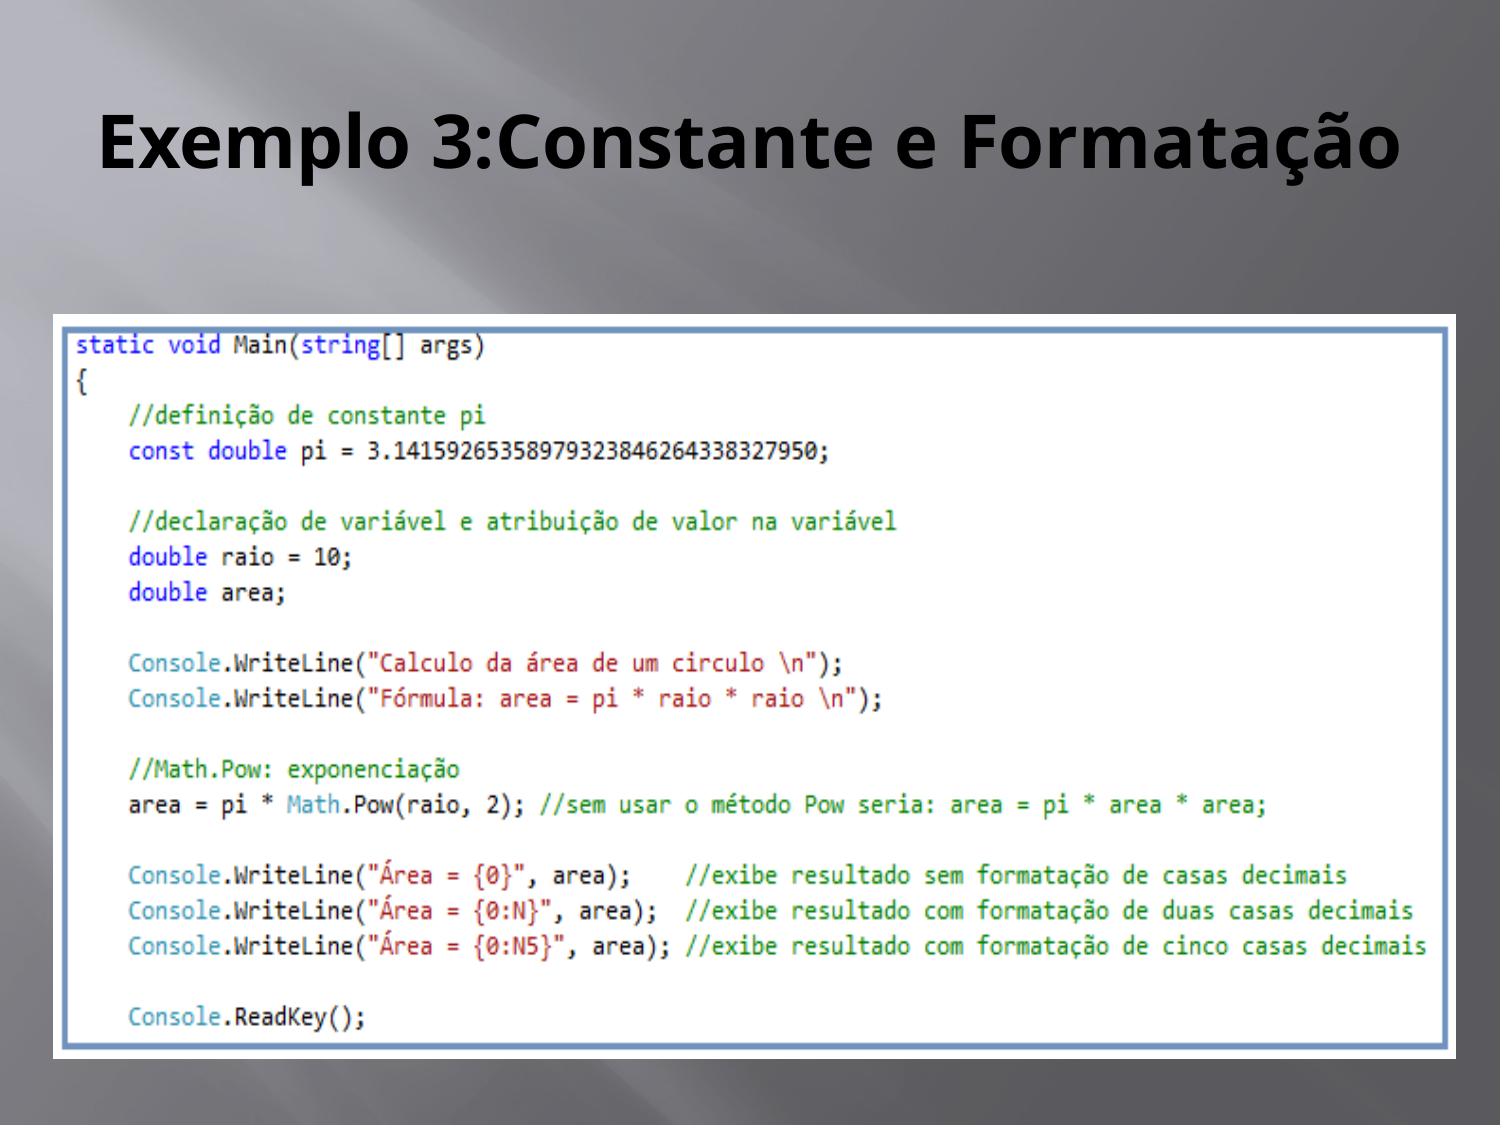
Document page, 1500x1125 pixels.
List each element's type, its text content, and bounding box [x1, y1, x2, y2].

title Exemplo 3:Constante e Formatação [75, 45, 1425, 233]
picture [52, 314, 1456, 1059]
